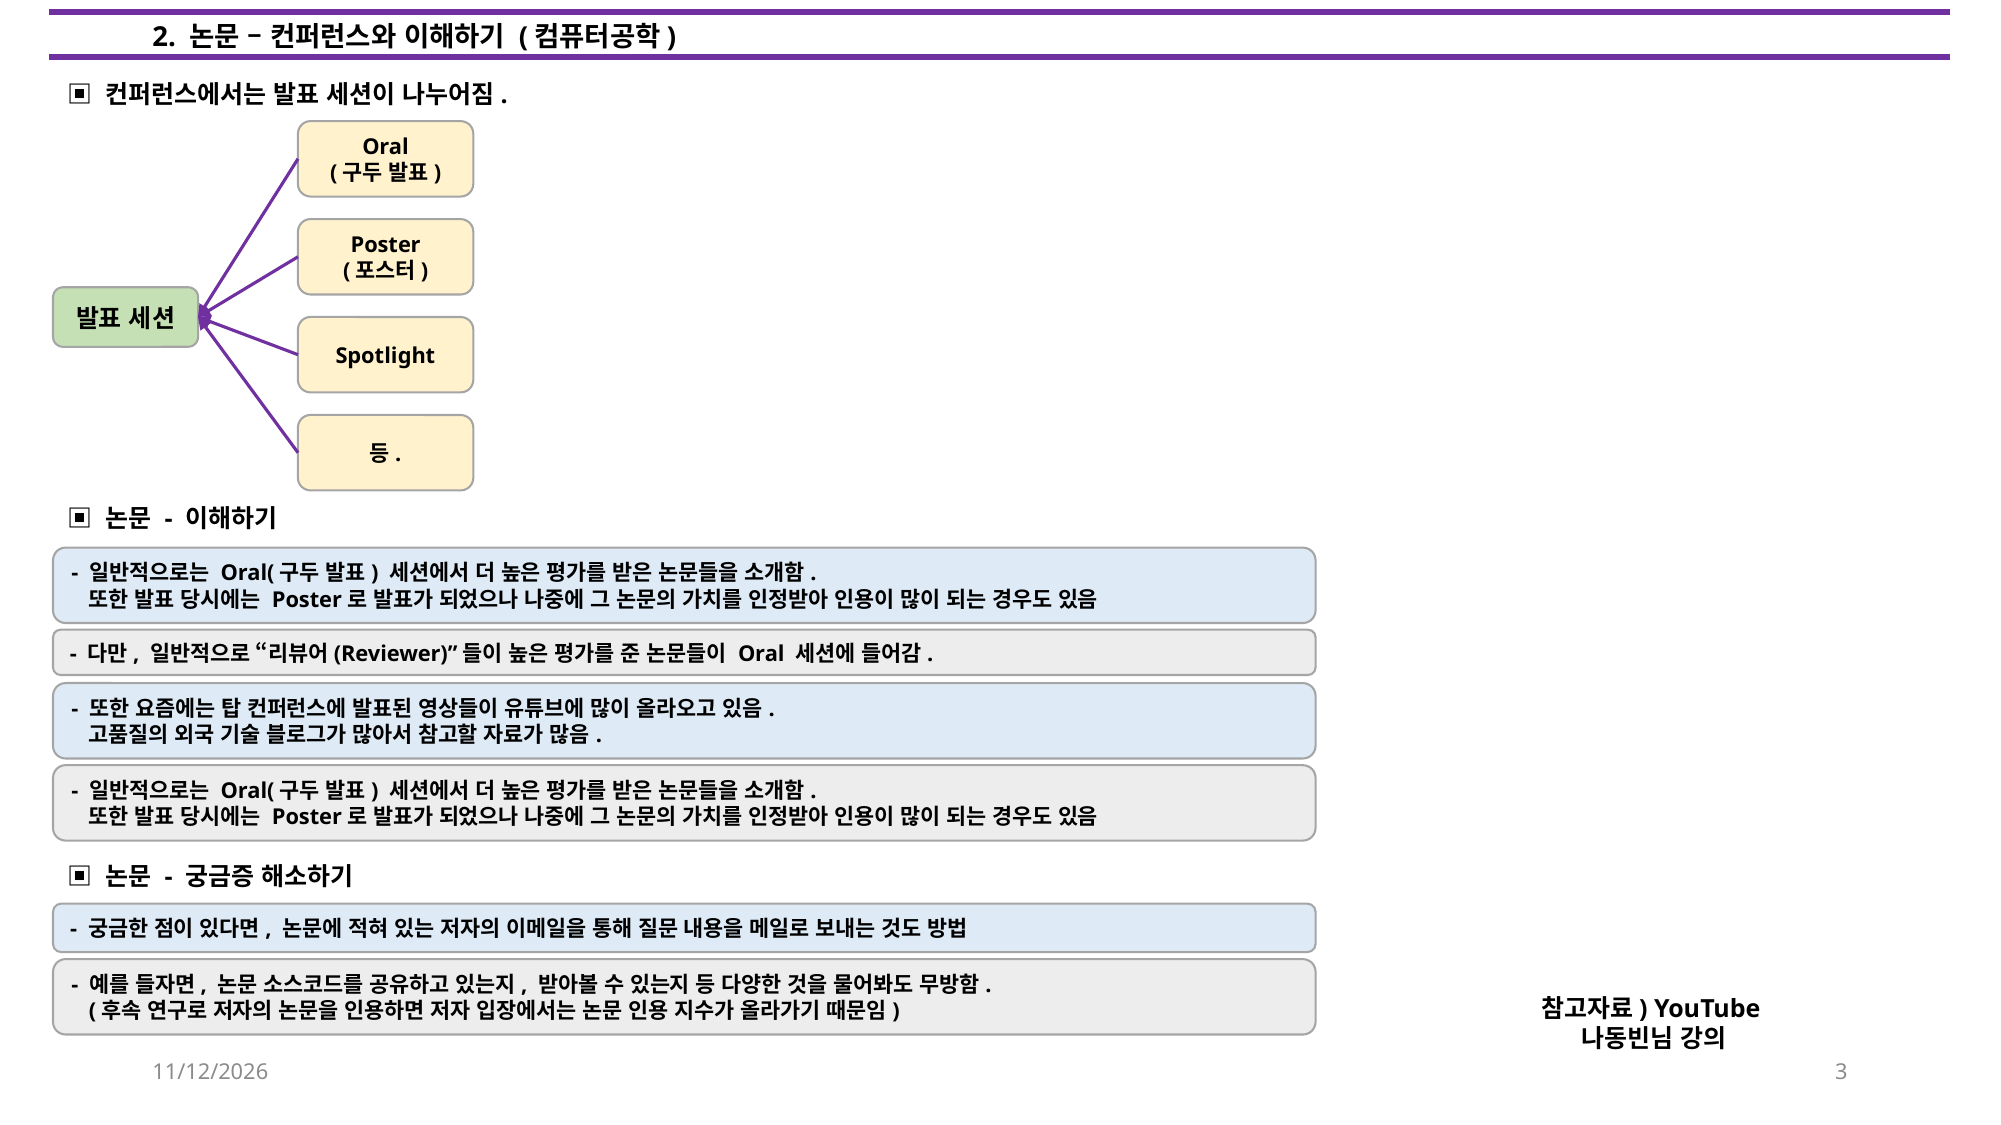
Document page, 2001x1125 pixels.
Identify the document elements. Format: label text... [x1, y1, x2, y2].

text_box 발표 세션 [51, 286, 198, 348]
text_box 등. [296, 413, 475, 492]
text_box ▣ 논문 - 궁금증 해소하기 [52, 852, 960, 898]
text_box - 일반적으로는 Oral(구두 발표) 세션에서 더 높은 평가를 받은 논문들을 소개함. 또한 발표 당시에는 Poster로 발표가 되었으나 나중에 그 논문의 가치를 인정받아 인용이 많이 되는 경우도 있음 [51, 764, 1317, 842]
text_box ▣ 컨퍼런스에서는 발표 세션이 나누어짐. [52, 71, 960, 116]
text_box Spotlight [299, 315, 475, 394]
text_box - 일반적으로는 Oral(구두 발표) 세션에서 더 높은 평가를 받은 논문들을 소개함. 또한 발표 당시에는 Poster로 발표가 되었으나 나중에 그 논문의 가치를 인정받아 인용이 많이 되는 경우도 있음 [51, 546, 1317, 625]
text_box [198, 355, 299, 453]
text_box 참고자료) YouTube 나동빈님 강의 [1360, 985, 1948, 1060]
text_box - 예를 들자면, 논문 소스코드를 공유하고 있는지, 받아볼 수 있는지 등 다양한 것을 물어봐도 무방함. (후속 연구로 저자의 논문을 인용하면 저자 입장에서는 논문 인용 지수가 올라가기 때문임) [51, 958, 1317, 1036]
slide_number 3 [1412, 1060, 1863, 1103]
text_box Oral (구두 발표) [296, 120, 475, 198]
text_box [198, 158, 299, 256]
text_box ▣ 논문 - 이해하기 [52, 494, 960, 540]
text_box - 다만, 일반적으로 “리뷰어(Reviewer)”들이 높은 평가를 준 논문들이 Oral 세션에 들어감. [51, 628, 1317, 677]
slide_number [137, 1042, 588, 1103]
text_box - 궁금한 점이 있다면, 논문에 적혀 있는 저자의 이메일을 통해 질문 내용을 메일로 보내는 것도 방법 [51, 902, 1317, 954]
text_box - 또한 요즘에는 탑 컨퍼런스에 발표된 영상들이 유튜브에 많이 올라오고 있음. 고품질의 외국 기술 블로그가 많아서 참고할 자료가 많음. [51, 681, 1317, 760]
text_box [198, 317, 299, 355]
text_box Poster (포스터) [299, 218, 475, 296]
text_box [198, 256, 299, 317]
title 2. 논문 – 컨퍼런스와 이해하기 (컴퓨터공학) [137, 15, 1863, 60]
